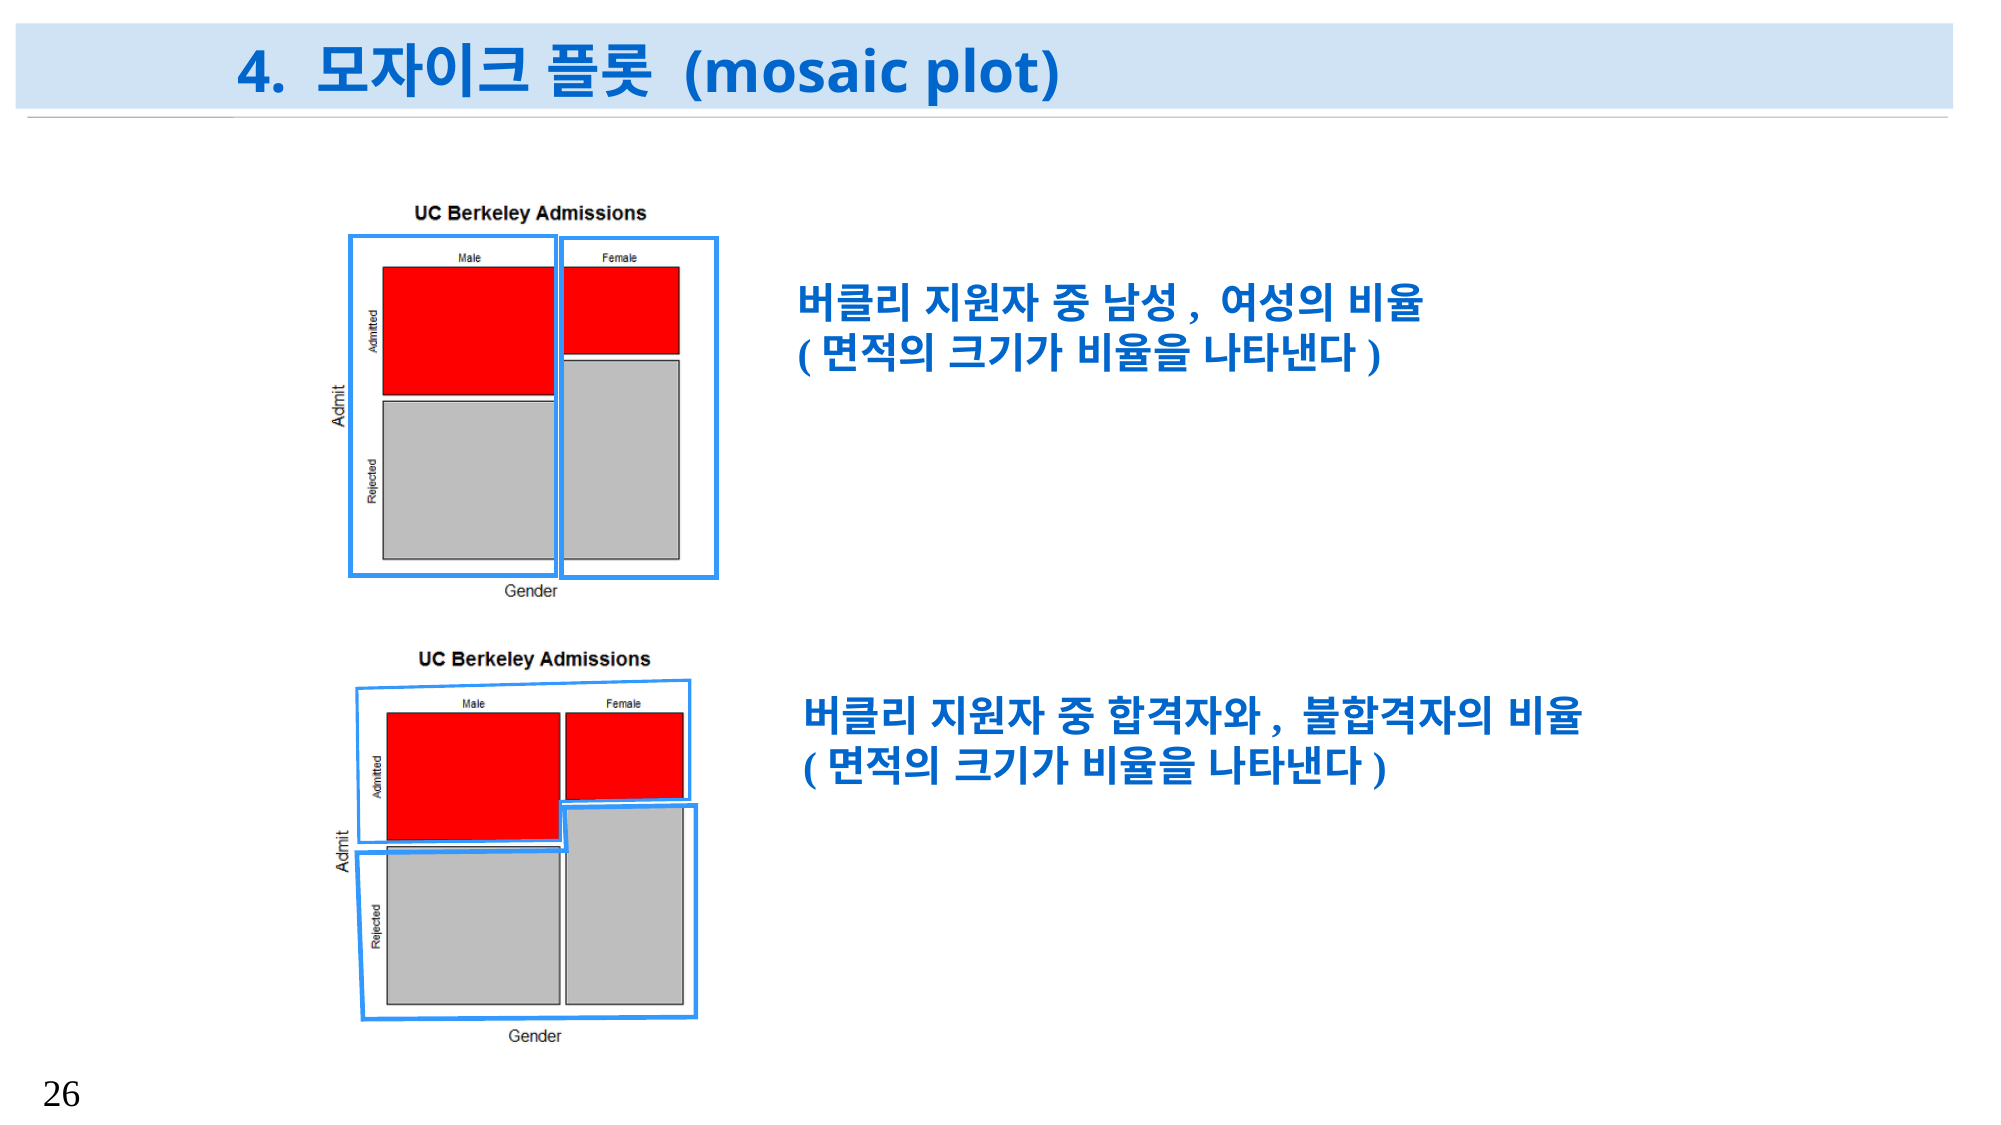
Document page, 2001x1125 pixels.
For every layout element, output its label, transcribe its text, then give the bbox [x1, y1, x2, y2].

picture [286, 172, 741, 1107]
text_box 버클리 지원자 중 합격자와, 불합격자의 비율 (면적의 크기가 비율을 나타낸다) [788, 682, 1600, 798]
text_box 버클리 지원자 중 남성, 여성의 비율 (면적의 크기가 비율을 나타낸다) [782, 269, 1440, 384]
title 4. 모자이크 플롯 (mosaic plot) [222, 25, 1733, 114]
